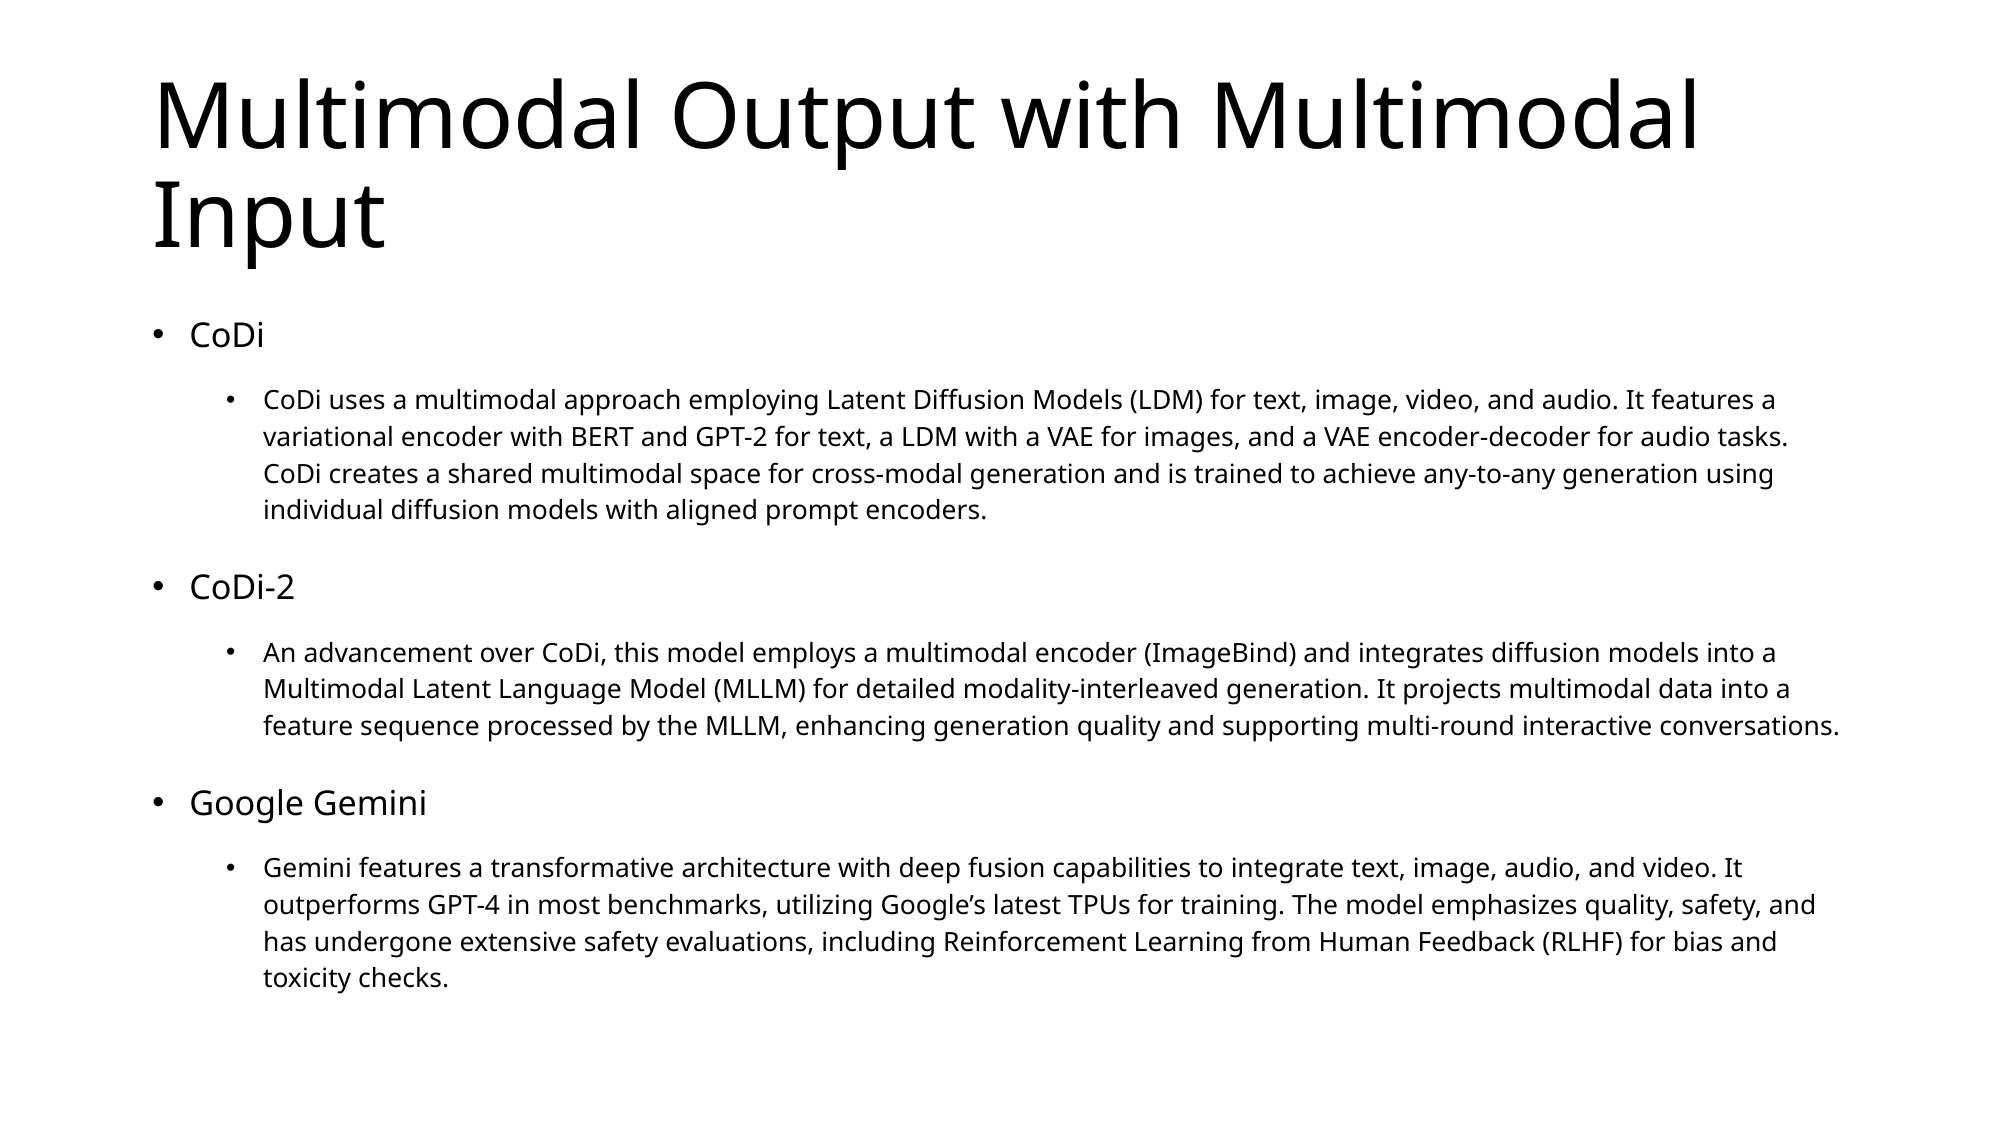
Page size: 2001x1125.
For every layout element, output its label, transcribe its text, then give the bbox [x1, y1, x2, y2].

list CoDi CoDi uses a multimodal approach employing Latent Diffusion Models (LDM) for text, image, video, and audio. It features a variational encoder with BERT and GPT-2 for text, a LDM with a VAE for images, and a VAE encoder-decoder for audio tasks. CoDi creates a shared multimodal space for cross-modal generation and is trained to achieve any-to-any generation using individual diffusion models with aligned prompt encoders. CoDi-2 An advancement over CoDi, this model employs a multimodal encoder (ImageBind) and integrates diffusion models into a Multimodal Latent Language Model (MLLM) for detailed modality-interleaved generation. It projects multimodal data into a feature sequence processed by the MLLM, enhancing generation quality and supporting multi-round interactive conversations. Google Gemini Gemini features a transformative architecture with deep fusion capabilities to integrate text, image, audio, and video. It outperforms GPT-4 in most benchmarks, utilizing Google’s latest TPUs for training. The model emphasizes quality, safety, and has undergone extensive safety evaluations, including Reinforcement Learning from Human Feedback (RLHF) for bias and toxicity checks. [137, 299, 1863, 1014]
title Multimodal Output with Multimodal Input [137, 59, 1863, 278]
